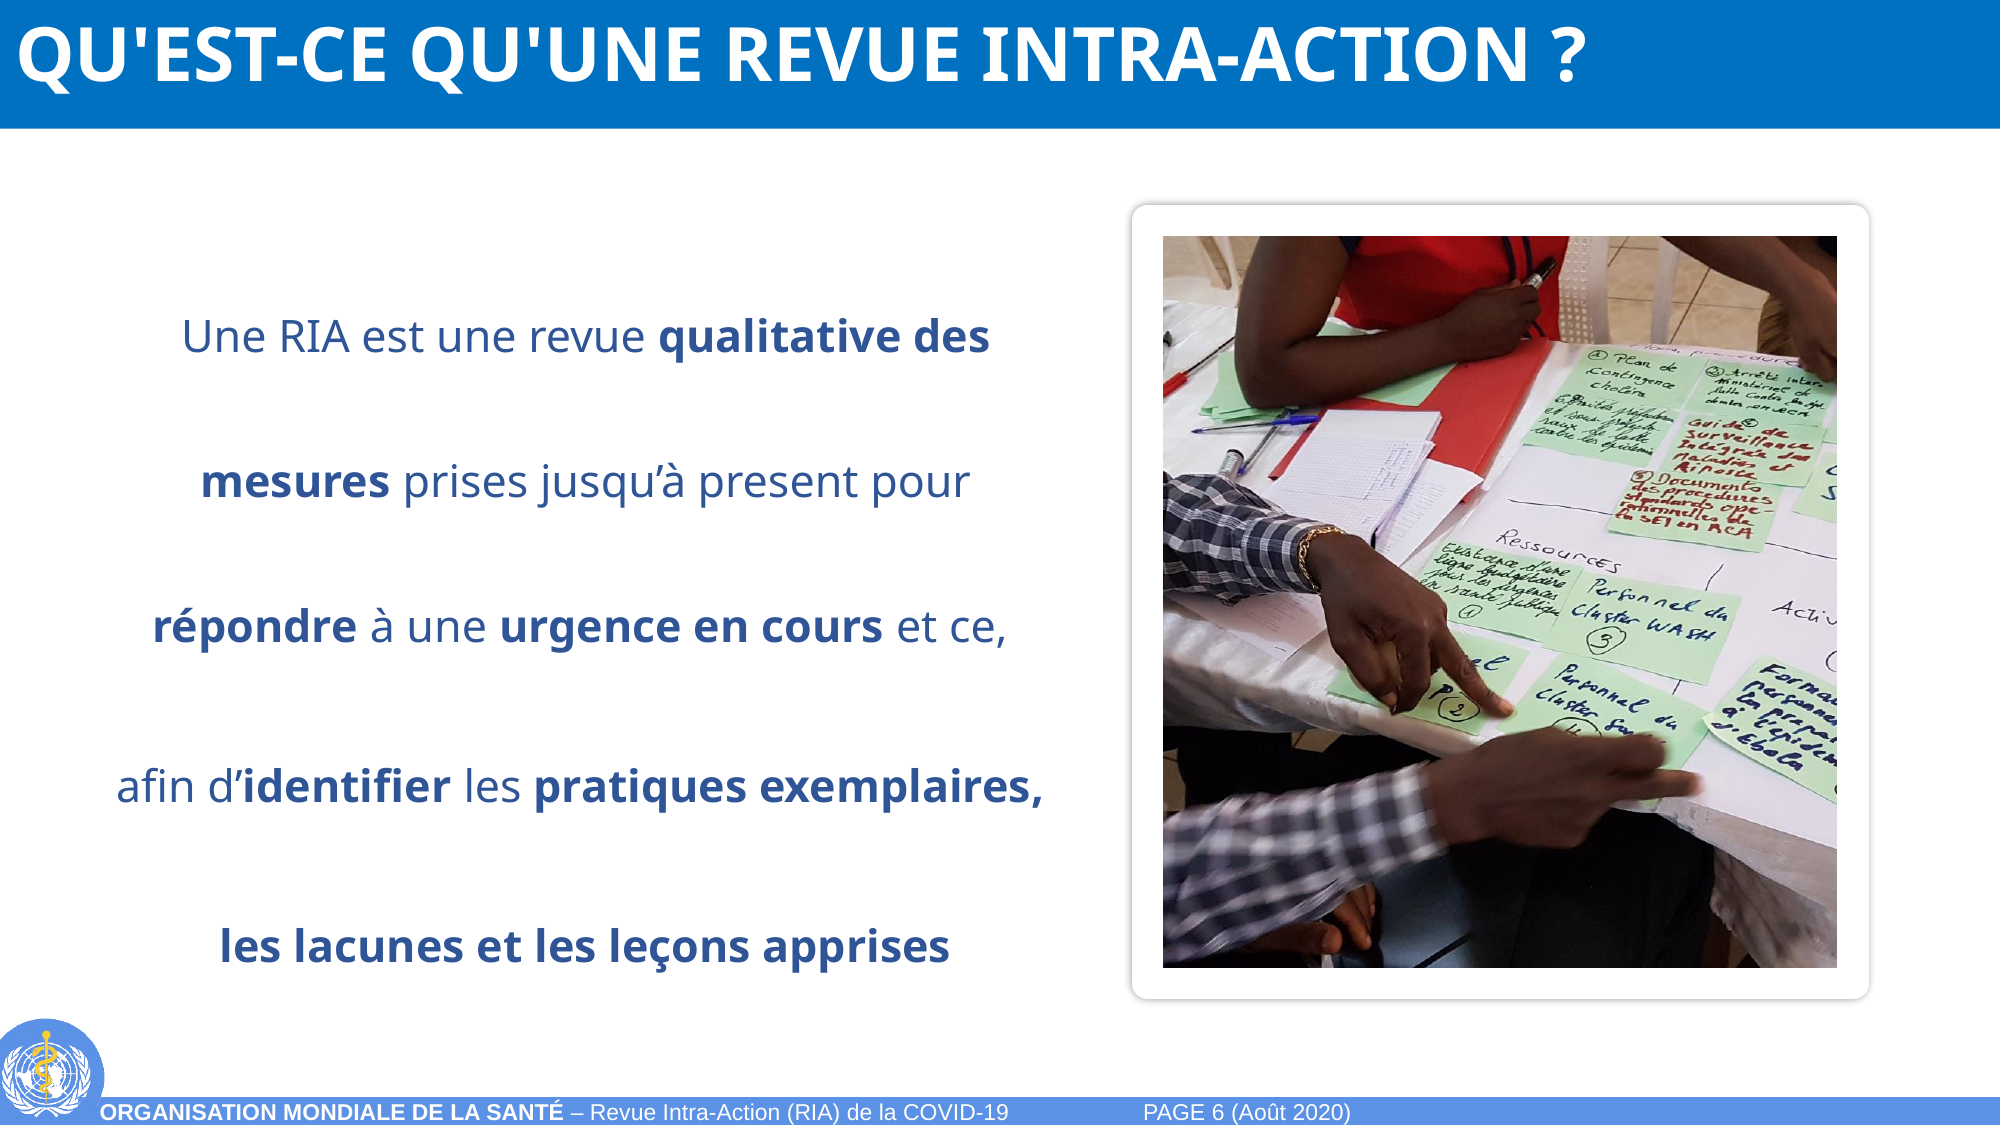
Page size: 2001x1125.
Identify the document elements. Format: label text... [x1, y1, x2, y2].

title QU'EST-CE QU'UNE REVUE INTRA-ACTION ? [0, 0, 1936, 116]
picture [1163, 235, 1838, 968]
picture [0, 1005, 158, 1125]
list Une RIA est une revue qualitative des mesures prises jusqu’à present pour répondre à une urgence en cours et ce, afin d’identifier les pratiques exemplaires, les lacunes et les leçons apprises [90, 209, 1082, 995]
